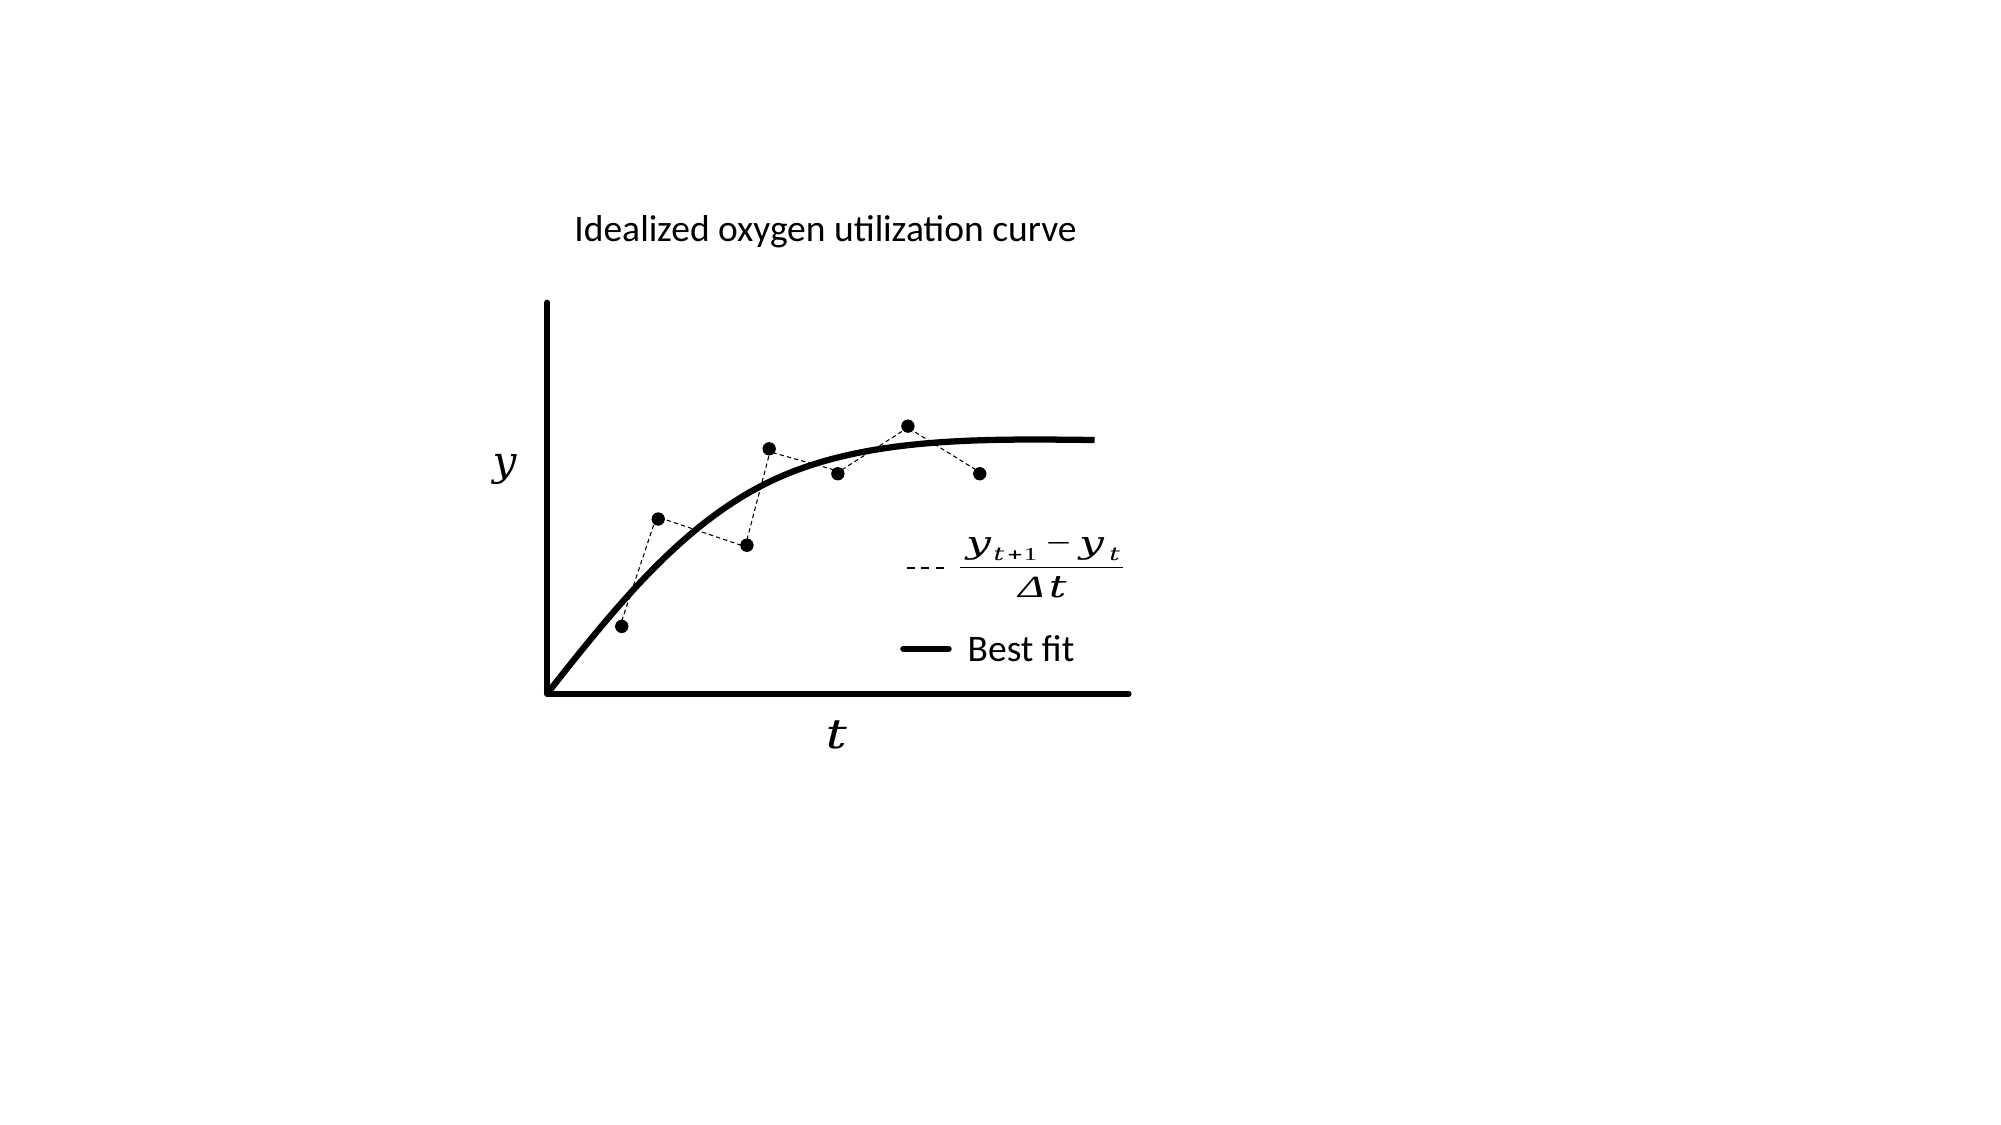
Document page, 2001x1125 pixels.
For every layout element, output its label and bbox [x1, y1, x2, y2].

text_box [489, 196, 1129, 759]
